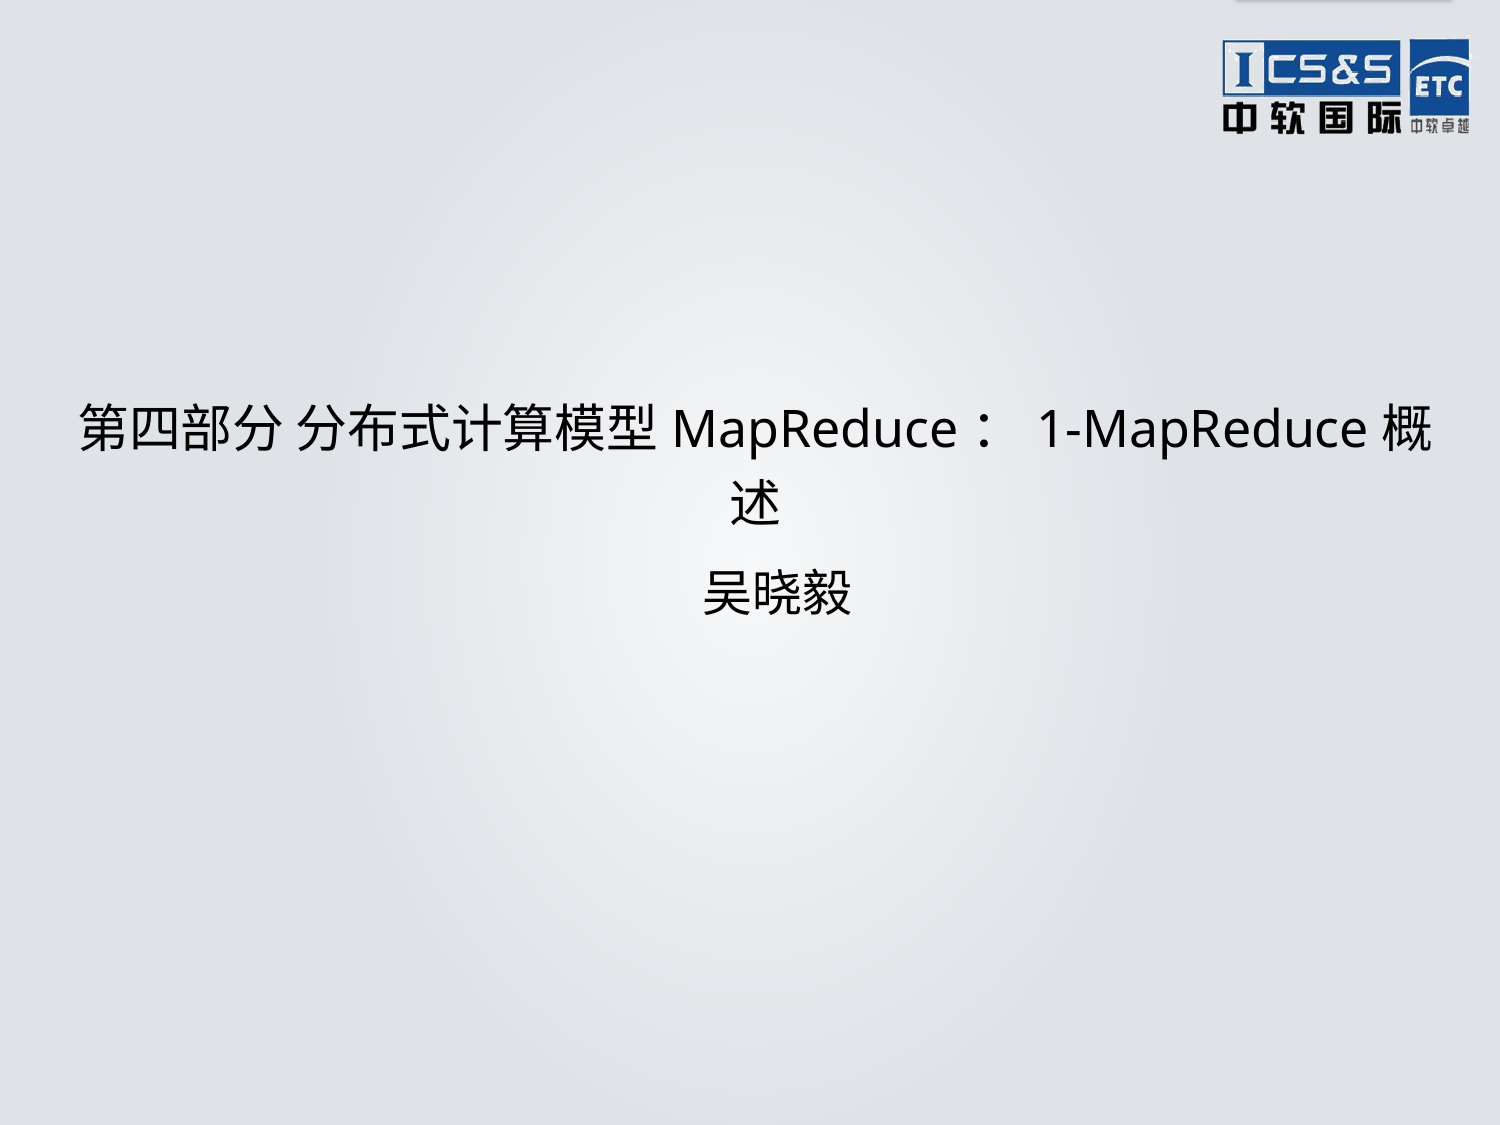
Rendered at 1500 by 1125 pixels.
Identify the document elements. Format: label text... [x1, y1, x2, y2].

subtitle 吴晓毅 [144, 545, 1411, 834]
title 第四部分 分布式计算模型MapReduce：1-MapReduce概述 [58, 304, 1453, 546]
picture [0, 0, 1500, 1125]
